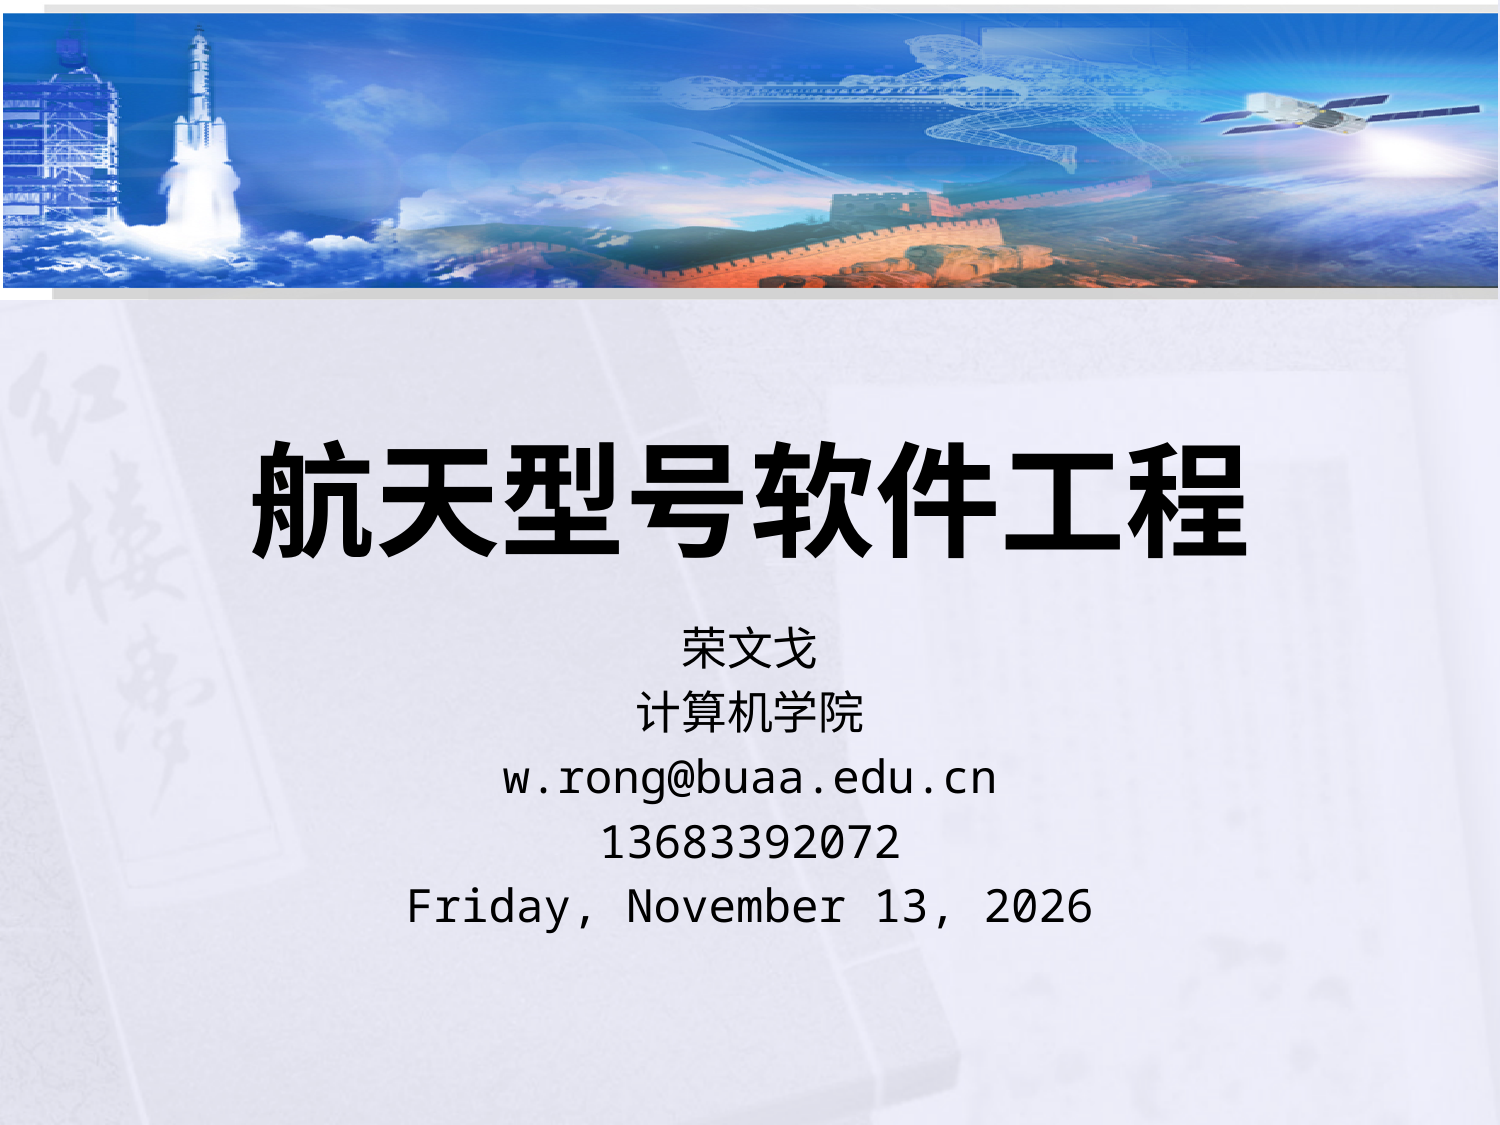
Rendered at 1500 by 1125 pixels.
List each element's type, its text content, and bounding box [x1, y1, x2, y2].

title 航天型号软件工程 [181, 379, 1319, 612]
text_box 荣文戈 计算机学院 w.rong@buaa.edu.cn 13683392072 2012-09-27 [174, 612, 1325, 963]
picture [0, 0, 1498, 300]
